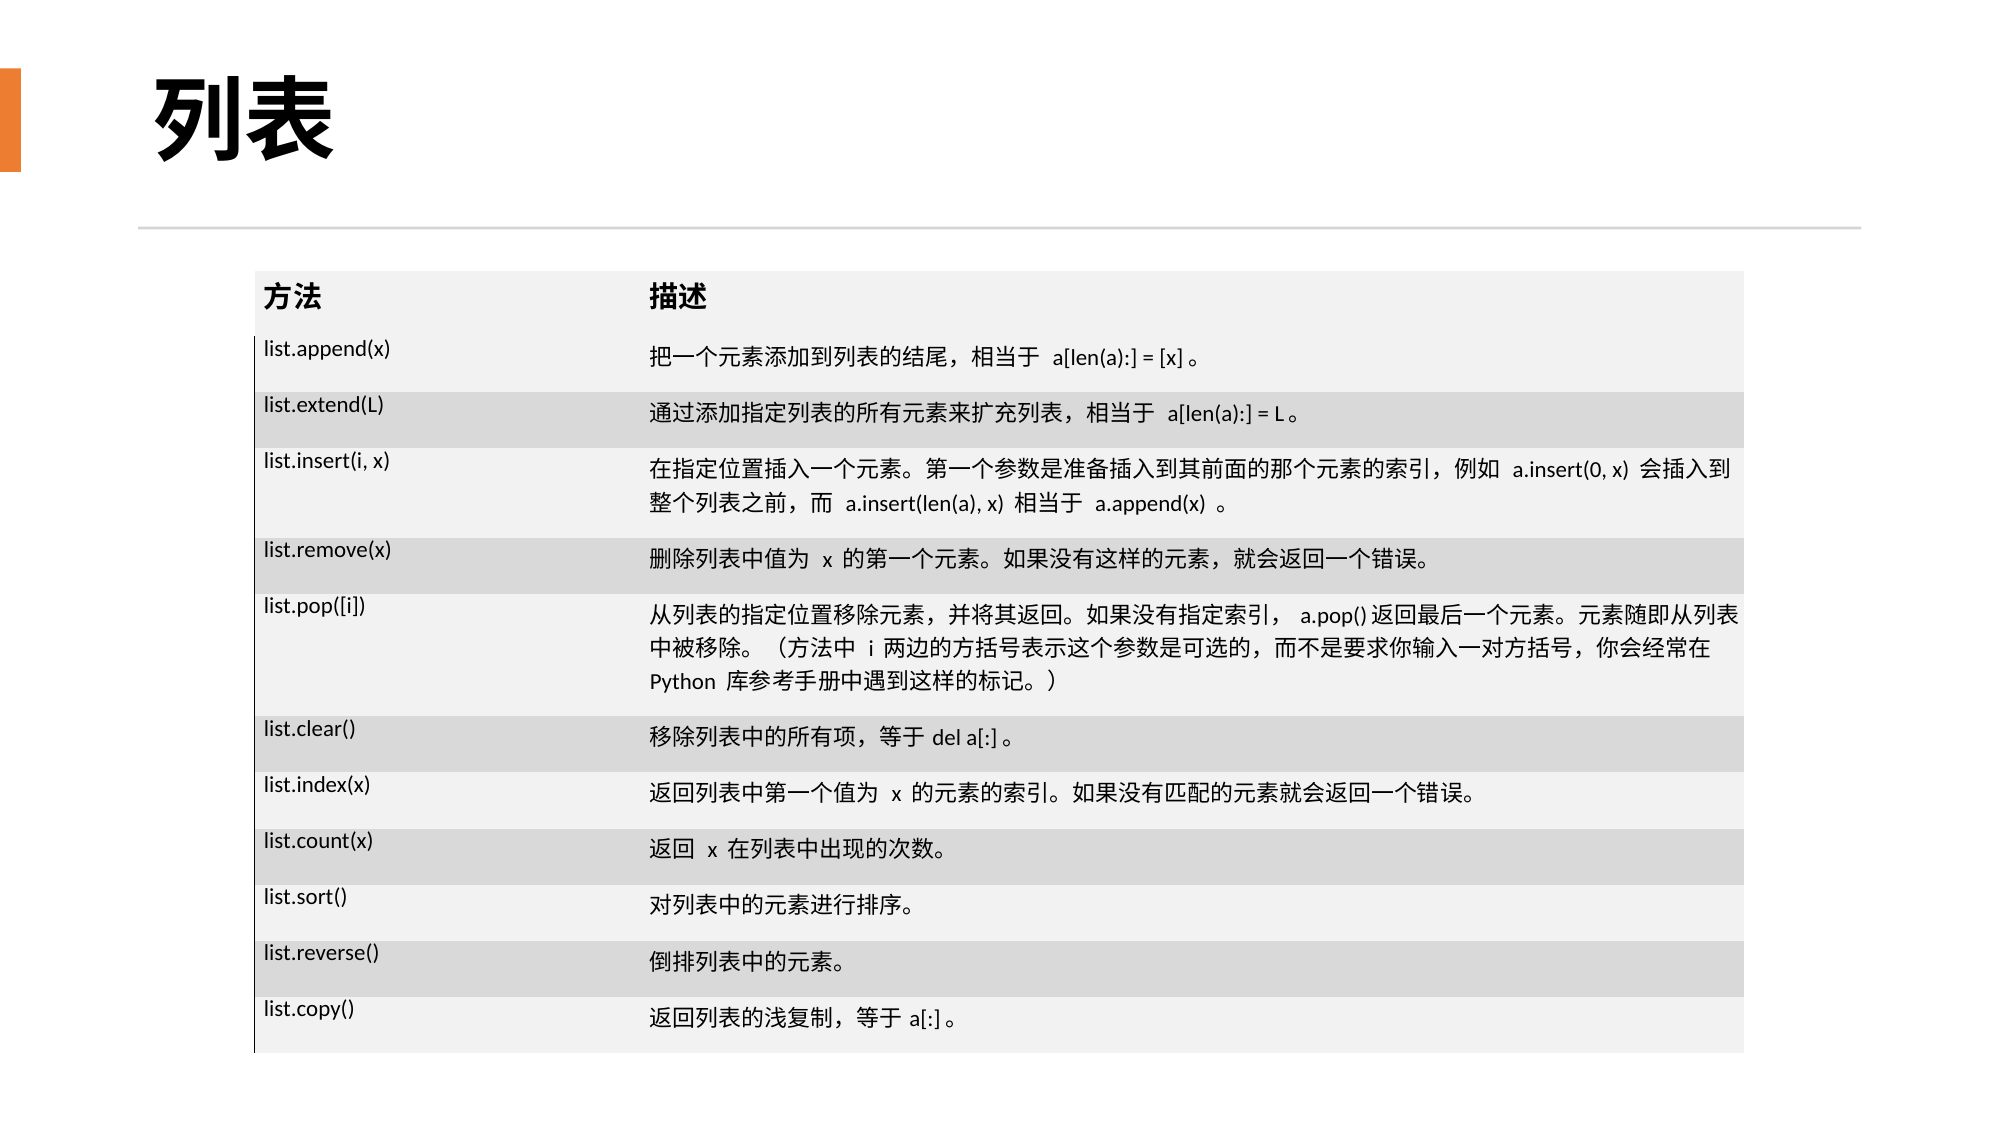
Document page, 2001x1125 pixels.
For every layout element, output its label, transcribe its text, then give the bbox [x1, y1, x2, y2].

table_cell list.clear() [255, 716, 640, 772]
table_cell 返回列表中第一个值为 x 的元素的索引。如果没有匹配的元素就会返回一个错误。 [640, 772, 1744, 829]
table_cell 从列表的指定位置移除元素，并将其返回。如果没有指定索引，a.pop()返回最后一个元素。元素随即从列表中被移除。（方法中 i 两边的方括号表示这个参数是可选的，而不是要求你输入一对方括号，你会经常在 Python 库参考手册中遇到这样的标记。） [640, 594, 1744, 716]
table_cell list.sort() [255, 885, 640, 941]
table_cell 通过添加指定列表的所有元素来扩充列表，相当于 a[len(a):] = L。 [640, 392, 1744, 448]
table_cell 把一个元素添加到列表的结尾，相当于 a[len(a):] = [x]。 [640, 336, 1744, 392]
table_cell list.extend(L) [255, 392, 640, 448]
text_box [137, 226, 1863, 231]
table_cell list.index(x) [255, 772, 640, 829]
text_box [0, 0, 2000, 1125]
table_cell list.count(x) [255, 829, 640, 885]
table_cell list.copy() [255, 997, 640, 1053]
table_header 方法 [255, 271, 640, 336]
table_cell list.insert(i, x) [255, 448, 640, 538]
text_box [0, 67, 22, 173]
table_cell 返回列表的浅复制，等于a[:]。 [640, 997, 1744, 1053]
table_cell list.pop([i]) [255, 594, 640, 716]
table_cell 在指定位置插入一个元素。第一个参数是准备插入到其前面的那个元素的索引，例如 a.insert(0, x) 会插入到整个列表之前，而 a.insert(len(a), x) 相当于 a.append(x) 。 [640, 448, 1744, 538]
table_cell 移除列表中的所有项，等于del a[:]。 [640, 716, 1744, 772]
title 列表 [138, 41, 1862, 207]
table_cell 对列表中的元素进行排序。 [640, 885, 1744, 941]
table_cell list.reverse() [255, 941, 640, 997]
table_cell list.append(x) [255, 336, 640, 392]
table_cell 倒排列表中的元素。 [640, 941, 1744, 997]
table_cell list.remove(x) [255, 538, 640, 594]
table_cell 返回 x 在列表中出现的次数。 [640, 829, 1744, 885]
table_cell 删除列表中值为 x 的第一个元素。如果没有这样的元素，就会返回一个错误。 [640, 538, 1744, 594]
table_header 描述 [640, 271, 1744, 336]
